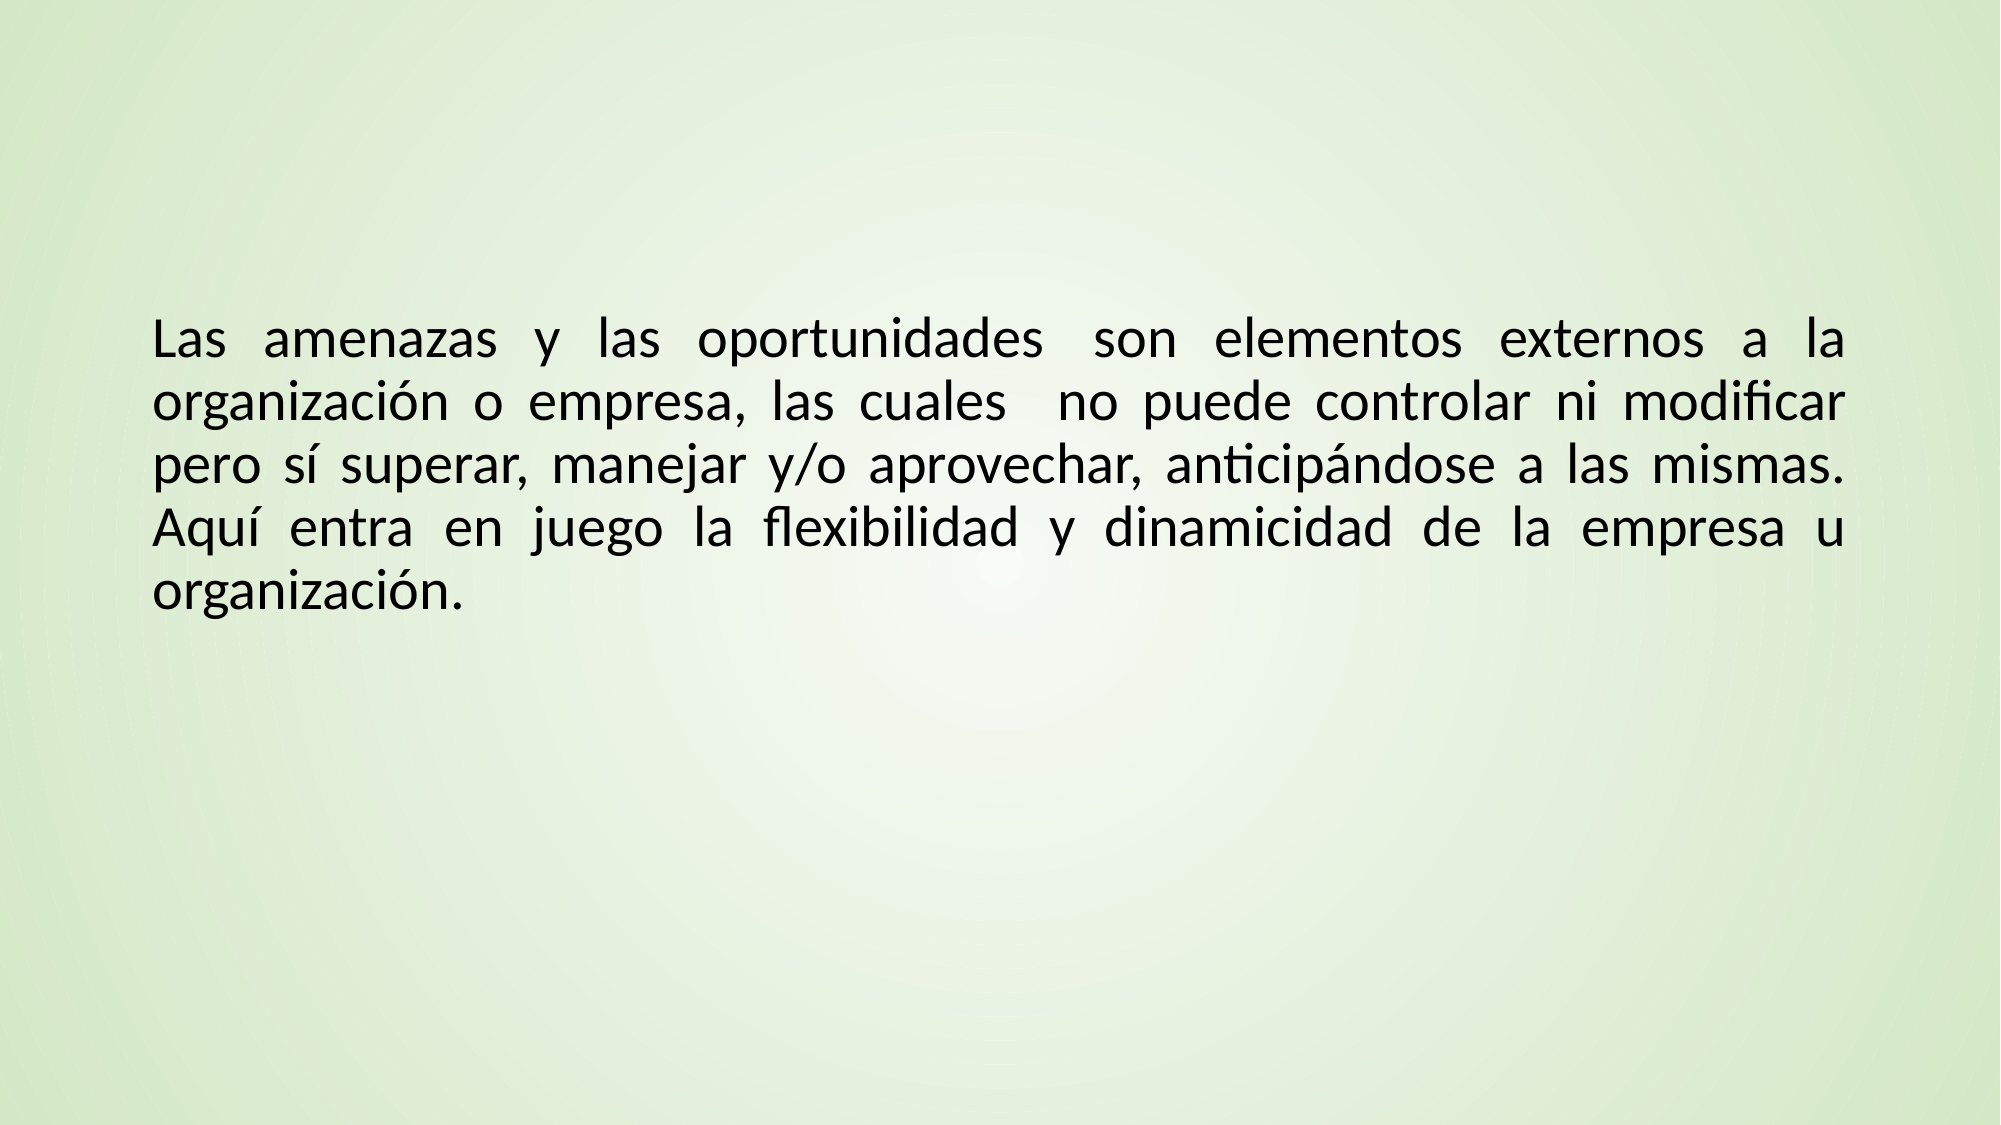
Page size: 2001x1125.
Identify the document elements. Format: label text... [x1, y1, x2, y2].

list Las amenazas y las oportunidades son elementos externos a la organización o empresa, las cuales no puede controlar ni modificar pero sí superar, manejar y/o aprovechar, anticipándose a las mismas. Aquí entra en juego la flexibilidad y dinamicidad de la empresa u organización. [137, 299, 1863, 1014]
